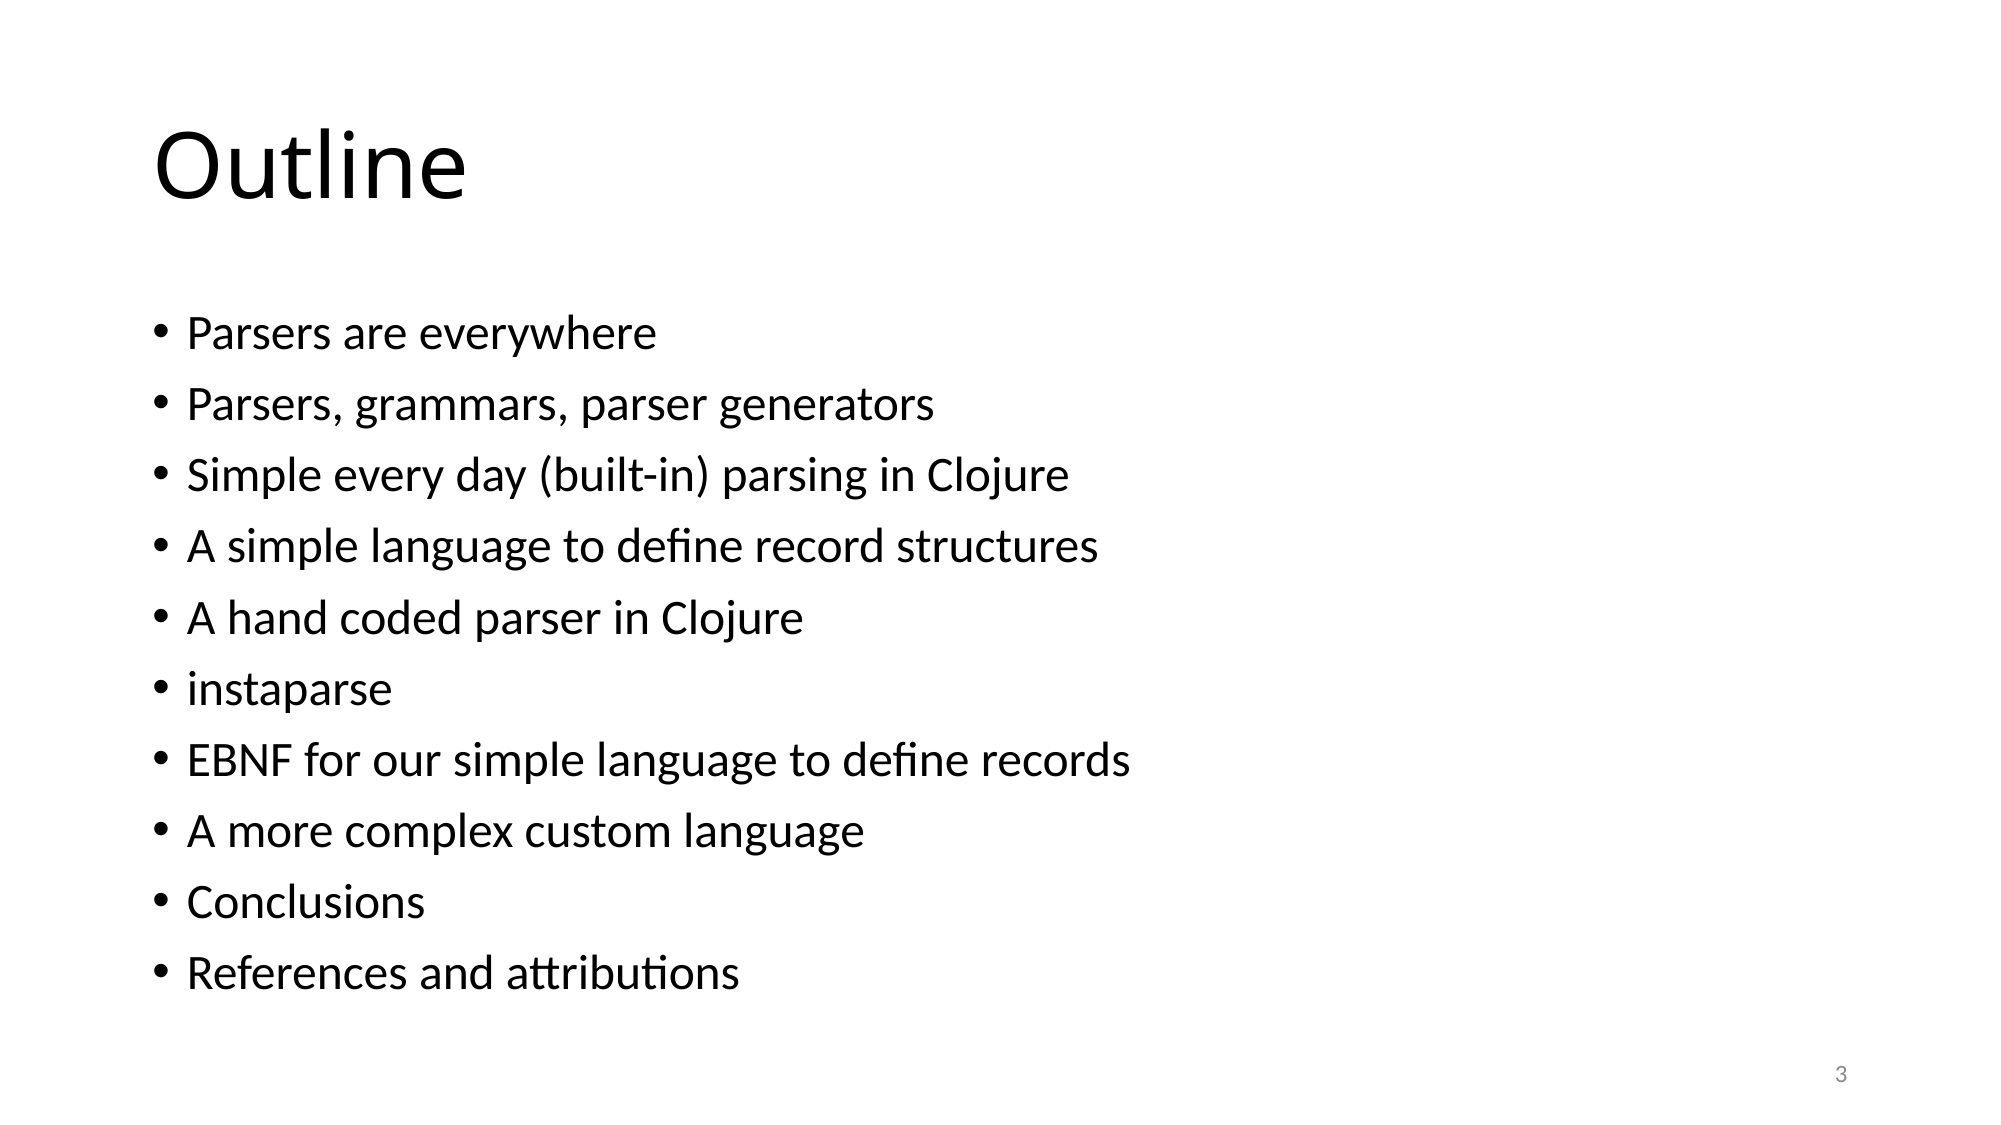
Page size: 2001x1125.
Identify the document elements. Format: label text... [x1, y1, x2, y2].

slide_number 3 [1412, 1042, 1863, 1103]
title Outline [137, 59, 1863, 278]
list Parsers are everywhere Parsers, grammars, parser generators Simple every day (built-in) parsing in Clojure A simple language to define record structures A hand coded parser in Clojure instaparse EBNF for our simple language to define records A more complex custom language Conclusions References and attributions [137, 299, 1863, 1014]
